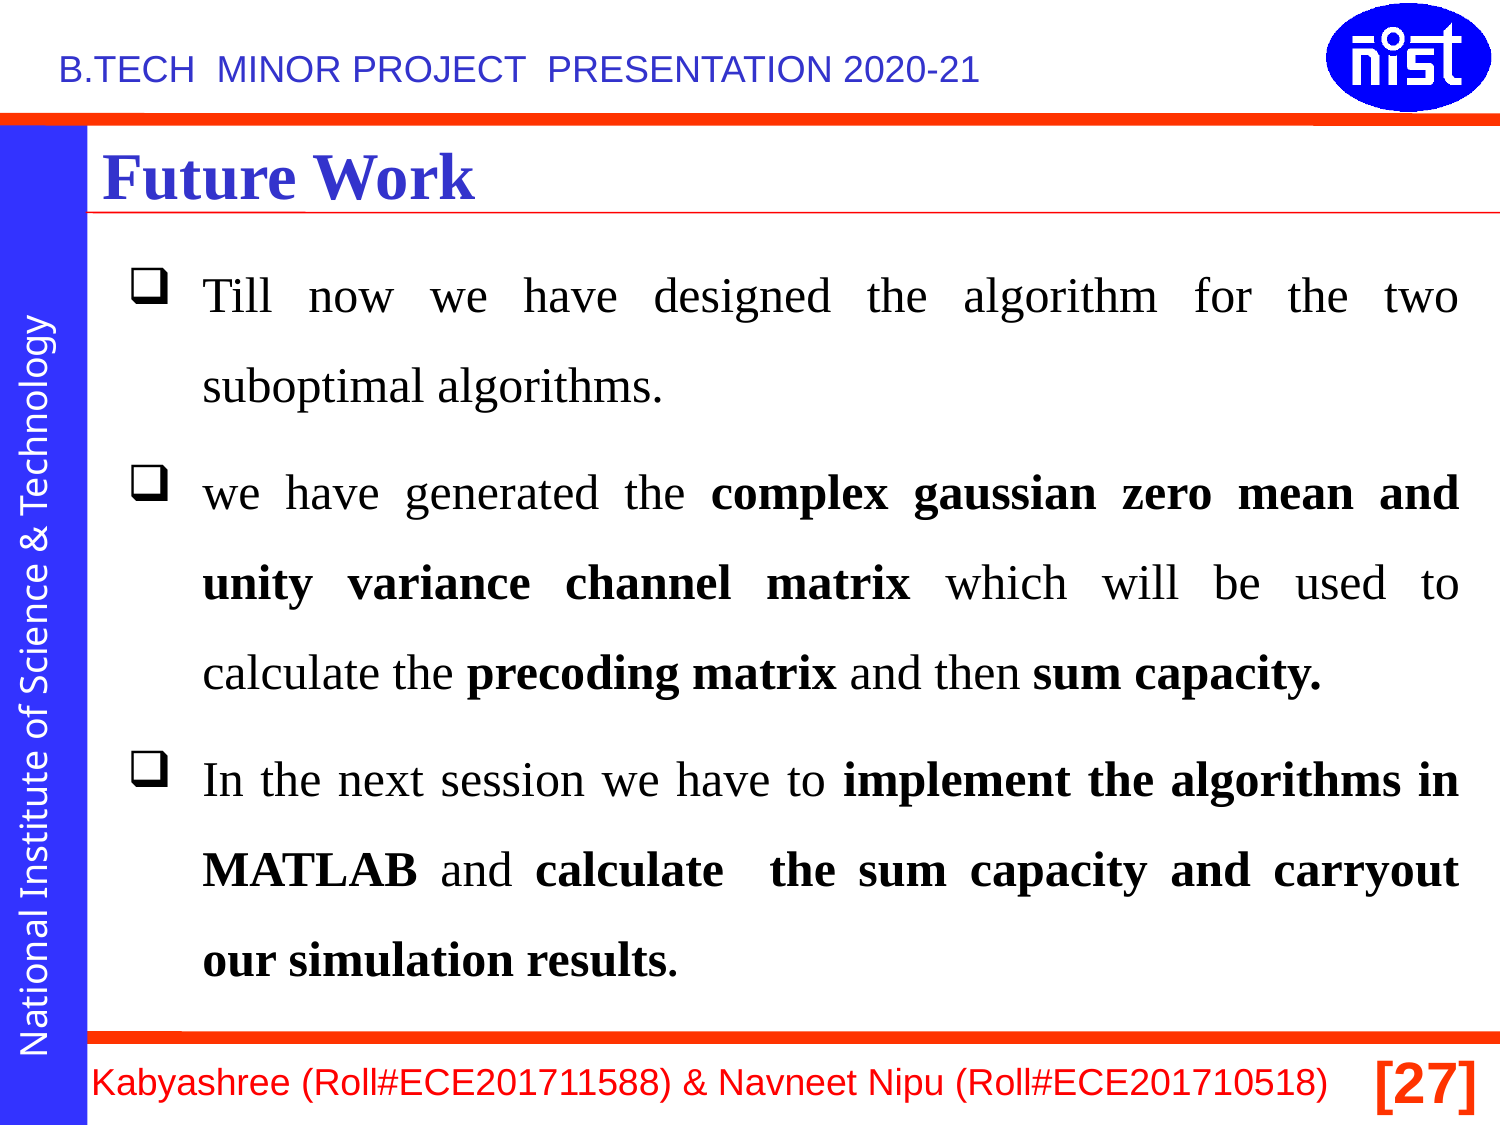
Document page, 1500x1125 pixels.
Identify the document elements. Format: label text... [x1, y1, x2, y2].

picture [1323, 0, 1499, 117]
title Future Work [87, 124, 813, 221]
list Till now we have designed the algorithm for the two suboptimal algorithms. we have generated the complex gaussian zero mean and unity variance channel matrix which will be used to calculate the precoding matrix and then sum capacity. In the next session we have to implement the algorithms in MATLAB and calculate the sum capacity and carryout our simulation results. [112, 224, 1476, 1026]
